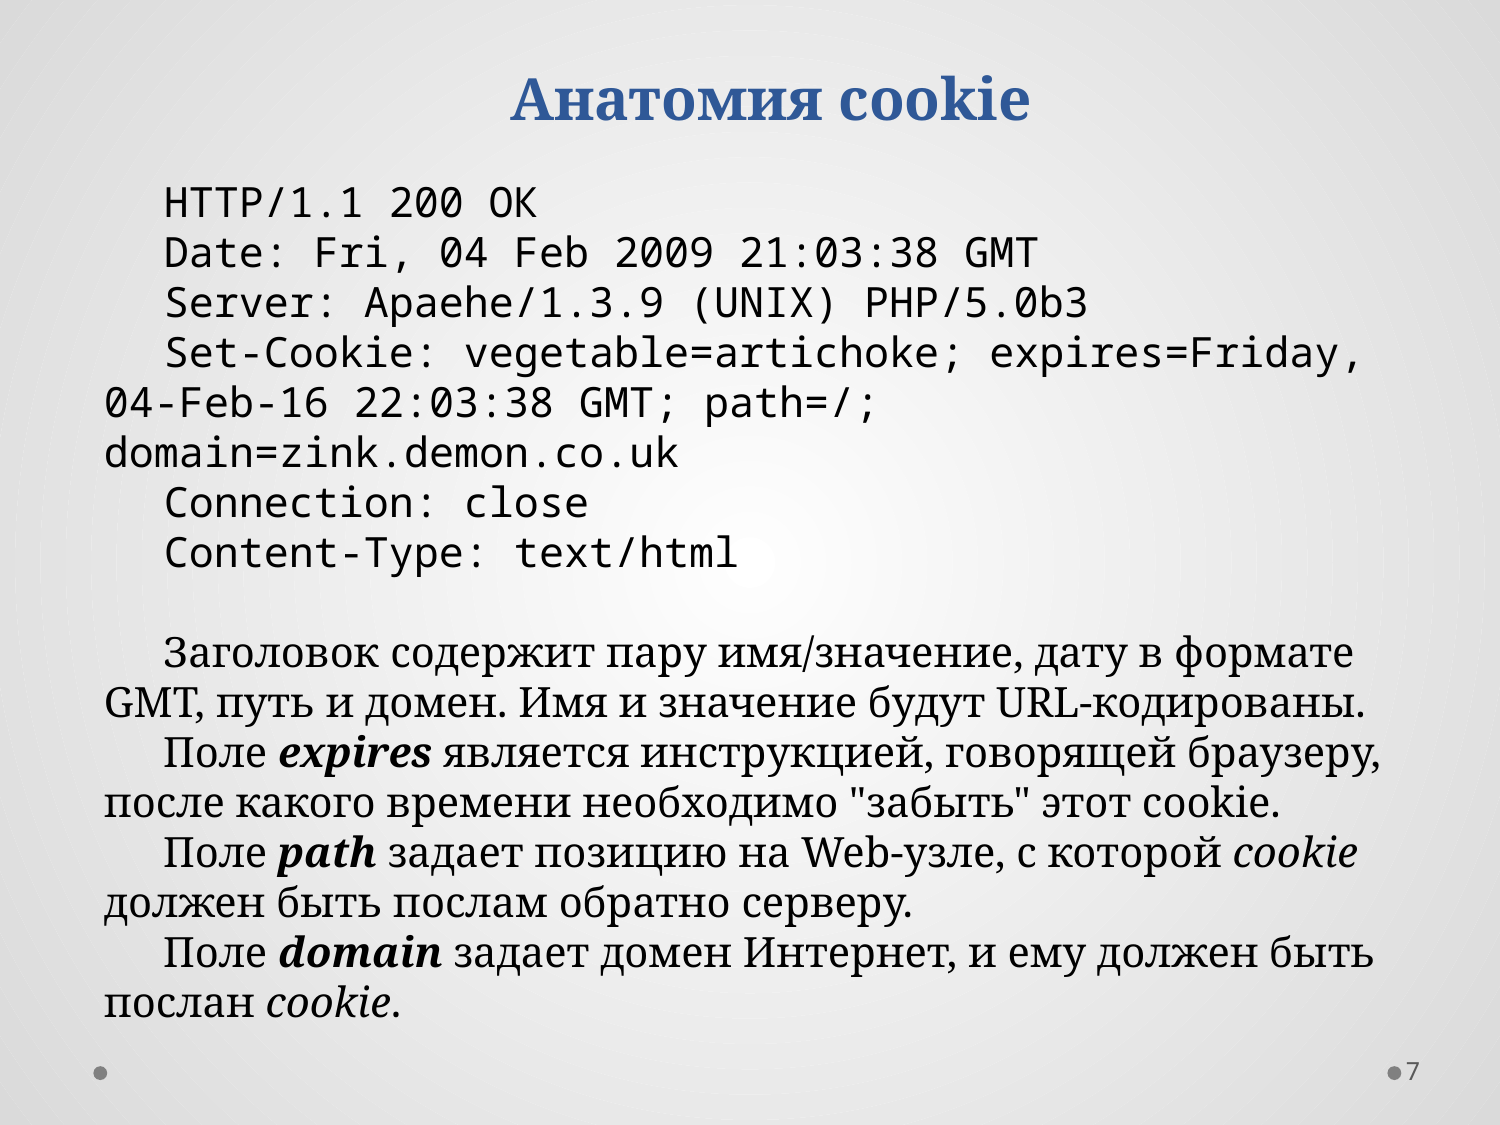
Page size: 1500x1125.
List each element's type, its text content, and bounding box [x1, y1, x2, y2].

text_box Анатомия cookie [118, 54, 1424, 140]
slide_number 7 [1401, 1042, 1494, 1103]
text_box НТТР/1.1 200 ОК Date: Fri, 04 Feb 2009 21:03:38 GMT Server: Apaehe/1.3.9 (UNIX) PHP/5.0b3 Set-Cookie: vegetable=artichoke; expires=Friday, 04-Feb-16 22:03:38 GMT; path=/; domain=zink.demon.co.uk Connection: close Content-Type: text/html Заголовок содержит пару имя/значение, дату в формате GMT, путь и домен. Имя и значение будут URL-кодированы. Поле expires является инструкцией, говорящей браузеру, после какого времени необходимо "забыть" этот cookie. Поле path задает позицию на Web-узле, с которой cookie должен быть послам обратно серверу. Поле domain задает домен Интернет, и ему должен быть послан cookie. [89, 167, 1453, 1084]
